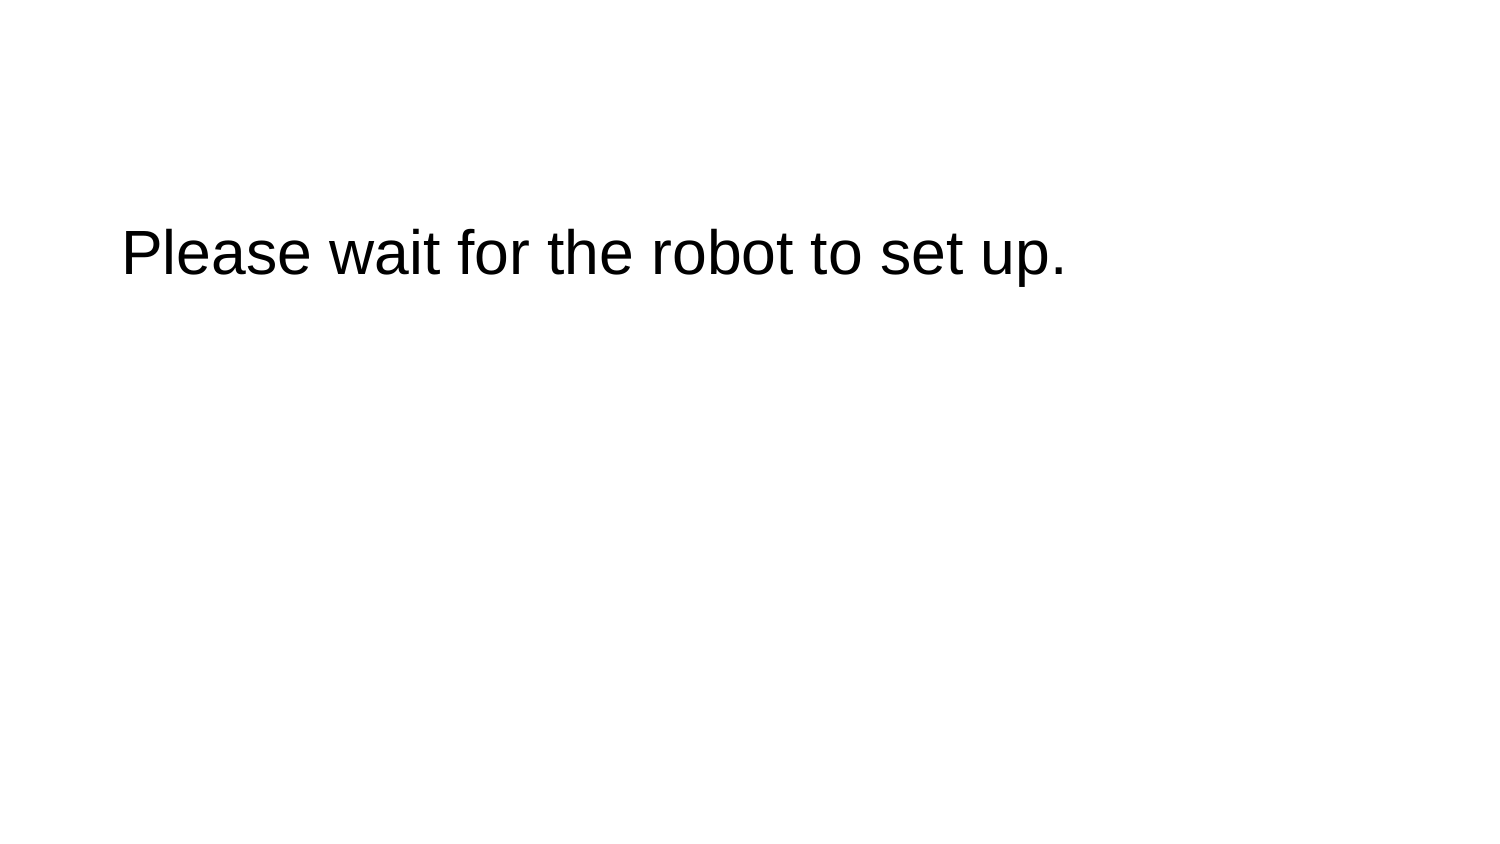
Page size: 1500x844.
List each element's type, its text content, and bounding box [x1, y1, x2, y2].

list Please wait for the robot to set up. [75, 196, 1425, 808]
